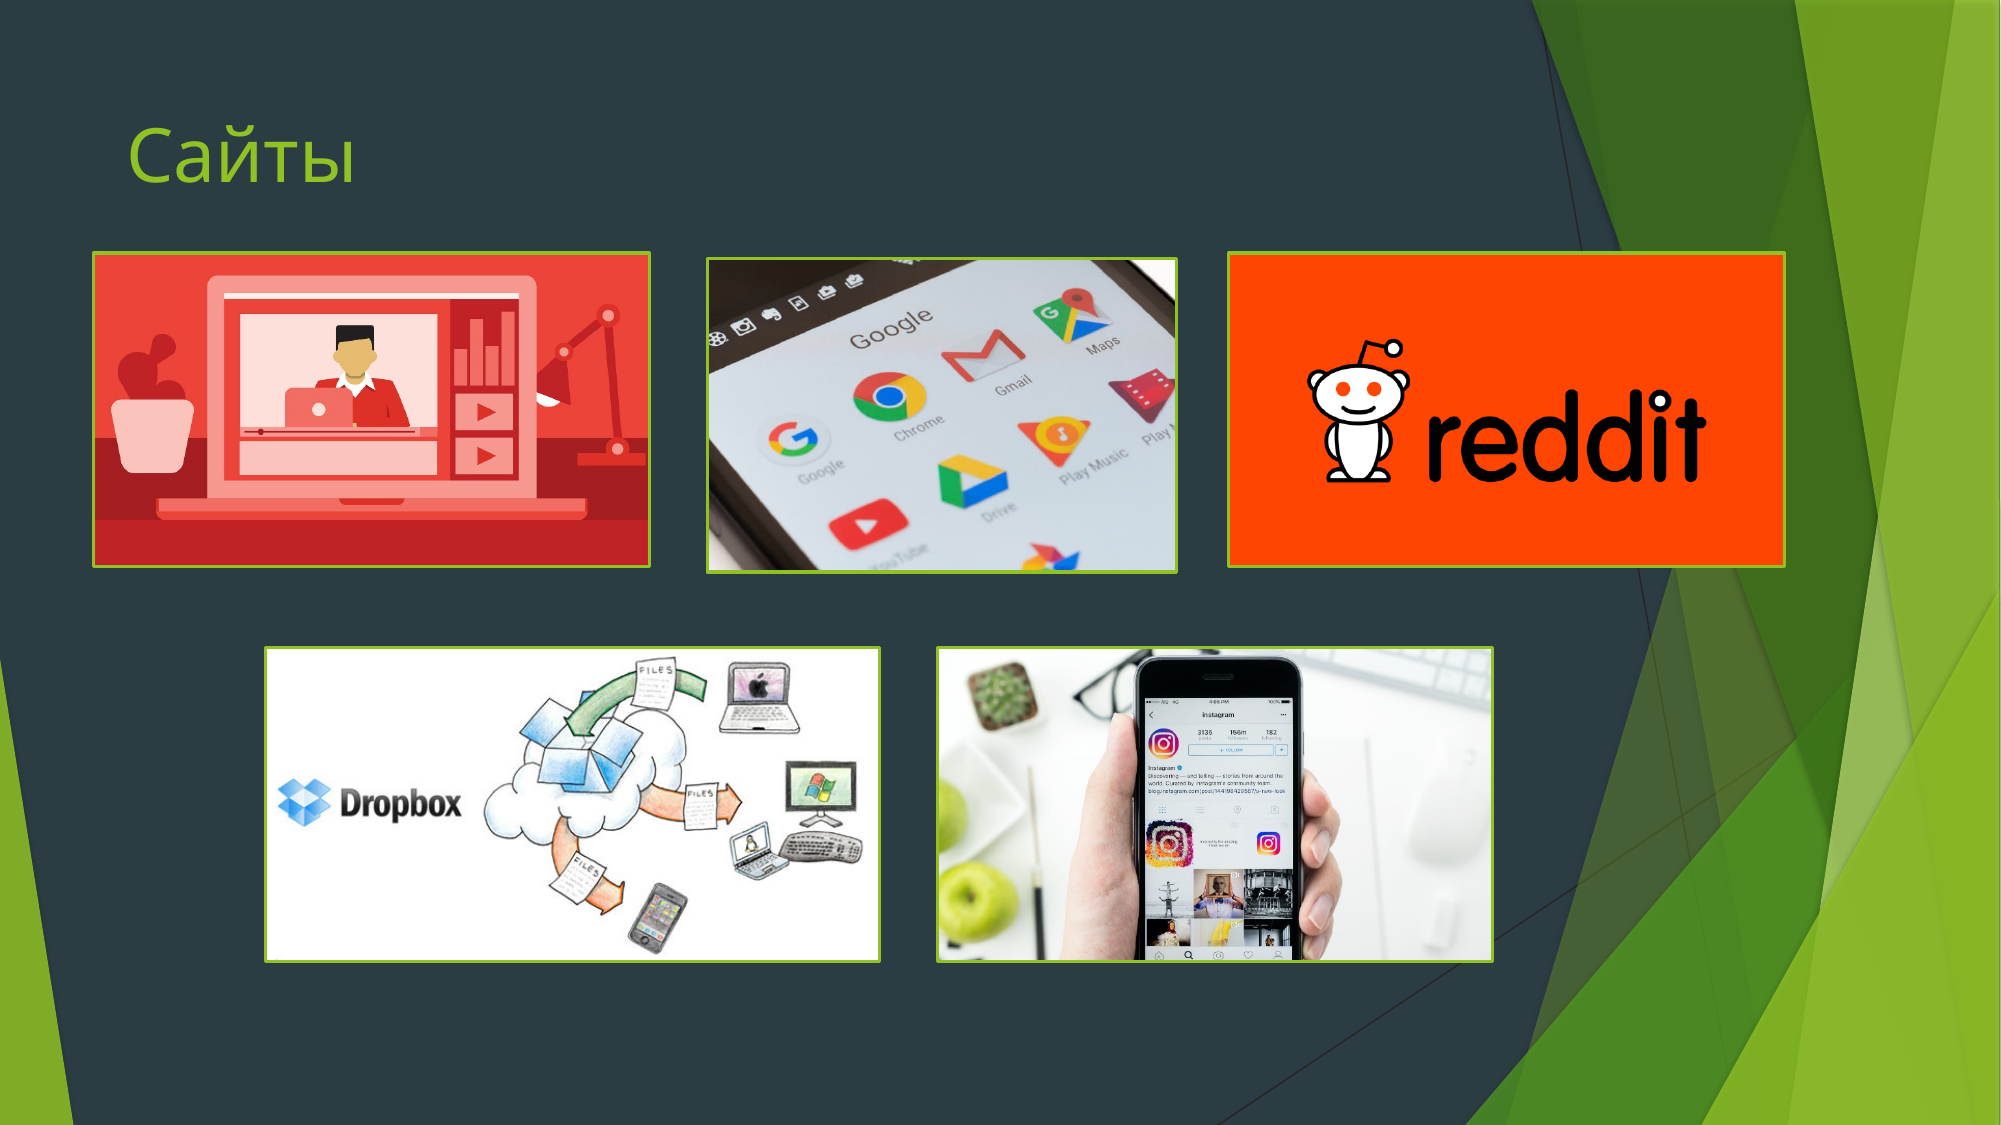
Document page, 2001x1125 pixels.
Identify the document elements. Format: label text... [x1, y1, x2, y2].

picture [708, 259, 1176, 571]
picture [1229, 253, 1783, 566]
title Сайты [111, 99, 1522, 226]
picture [266, 648, 879, 961]
picture [94, 253, 649, 566]
picture [938, 648, 1492, 961]
